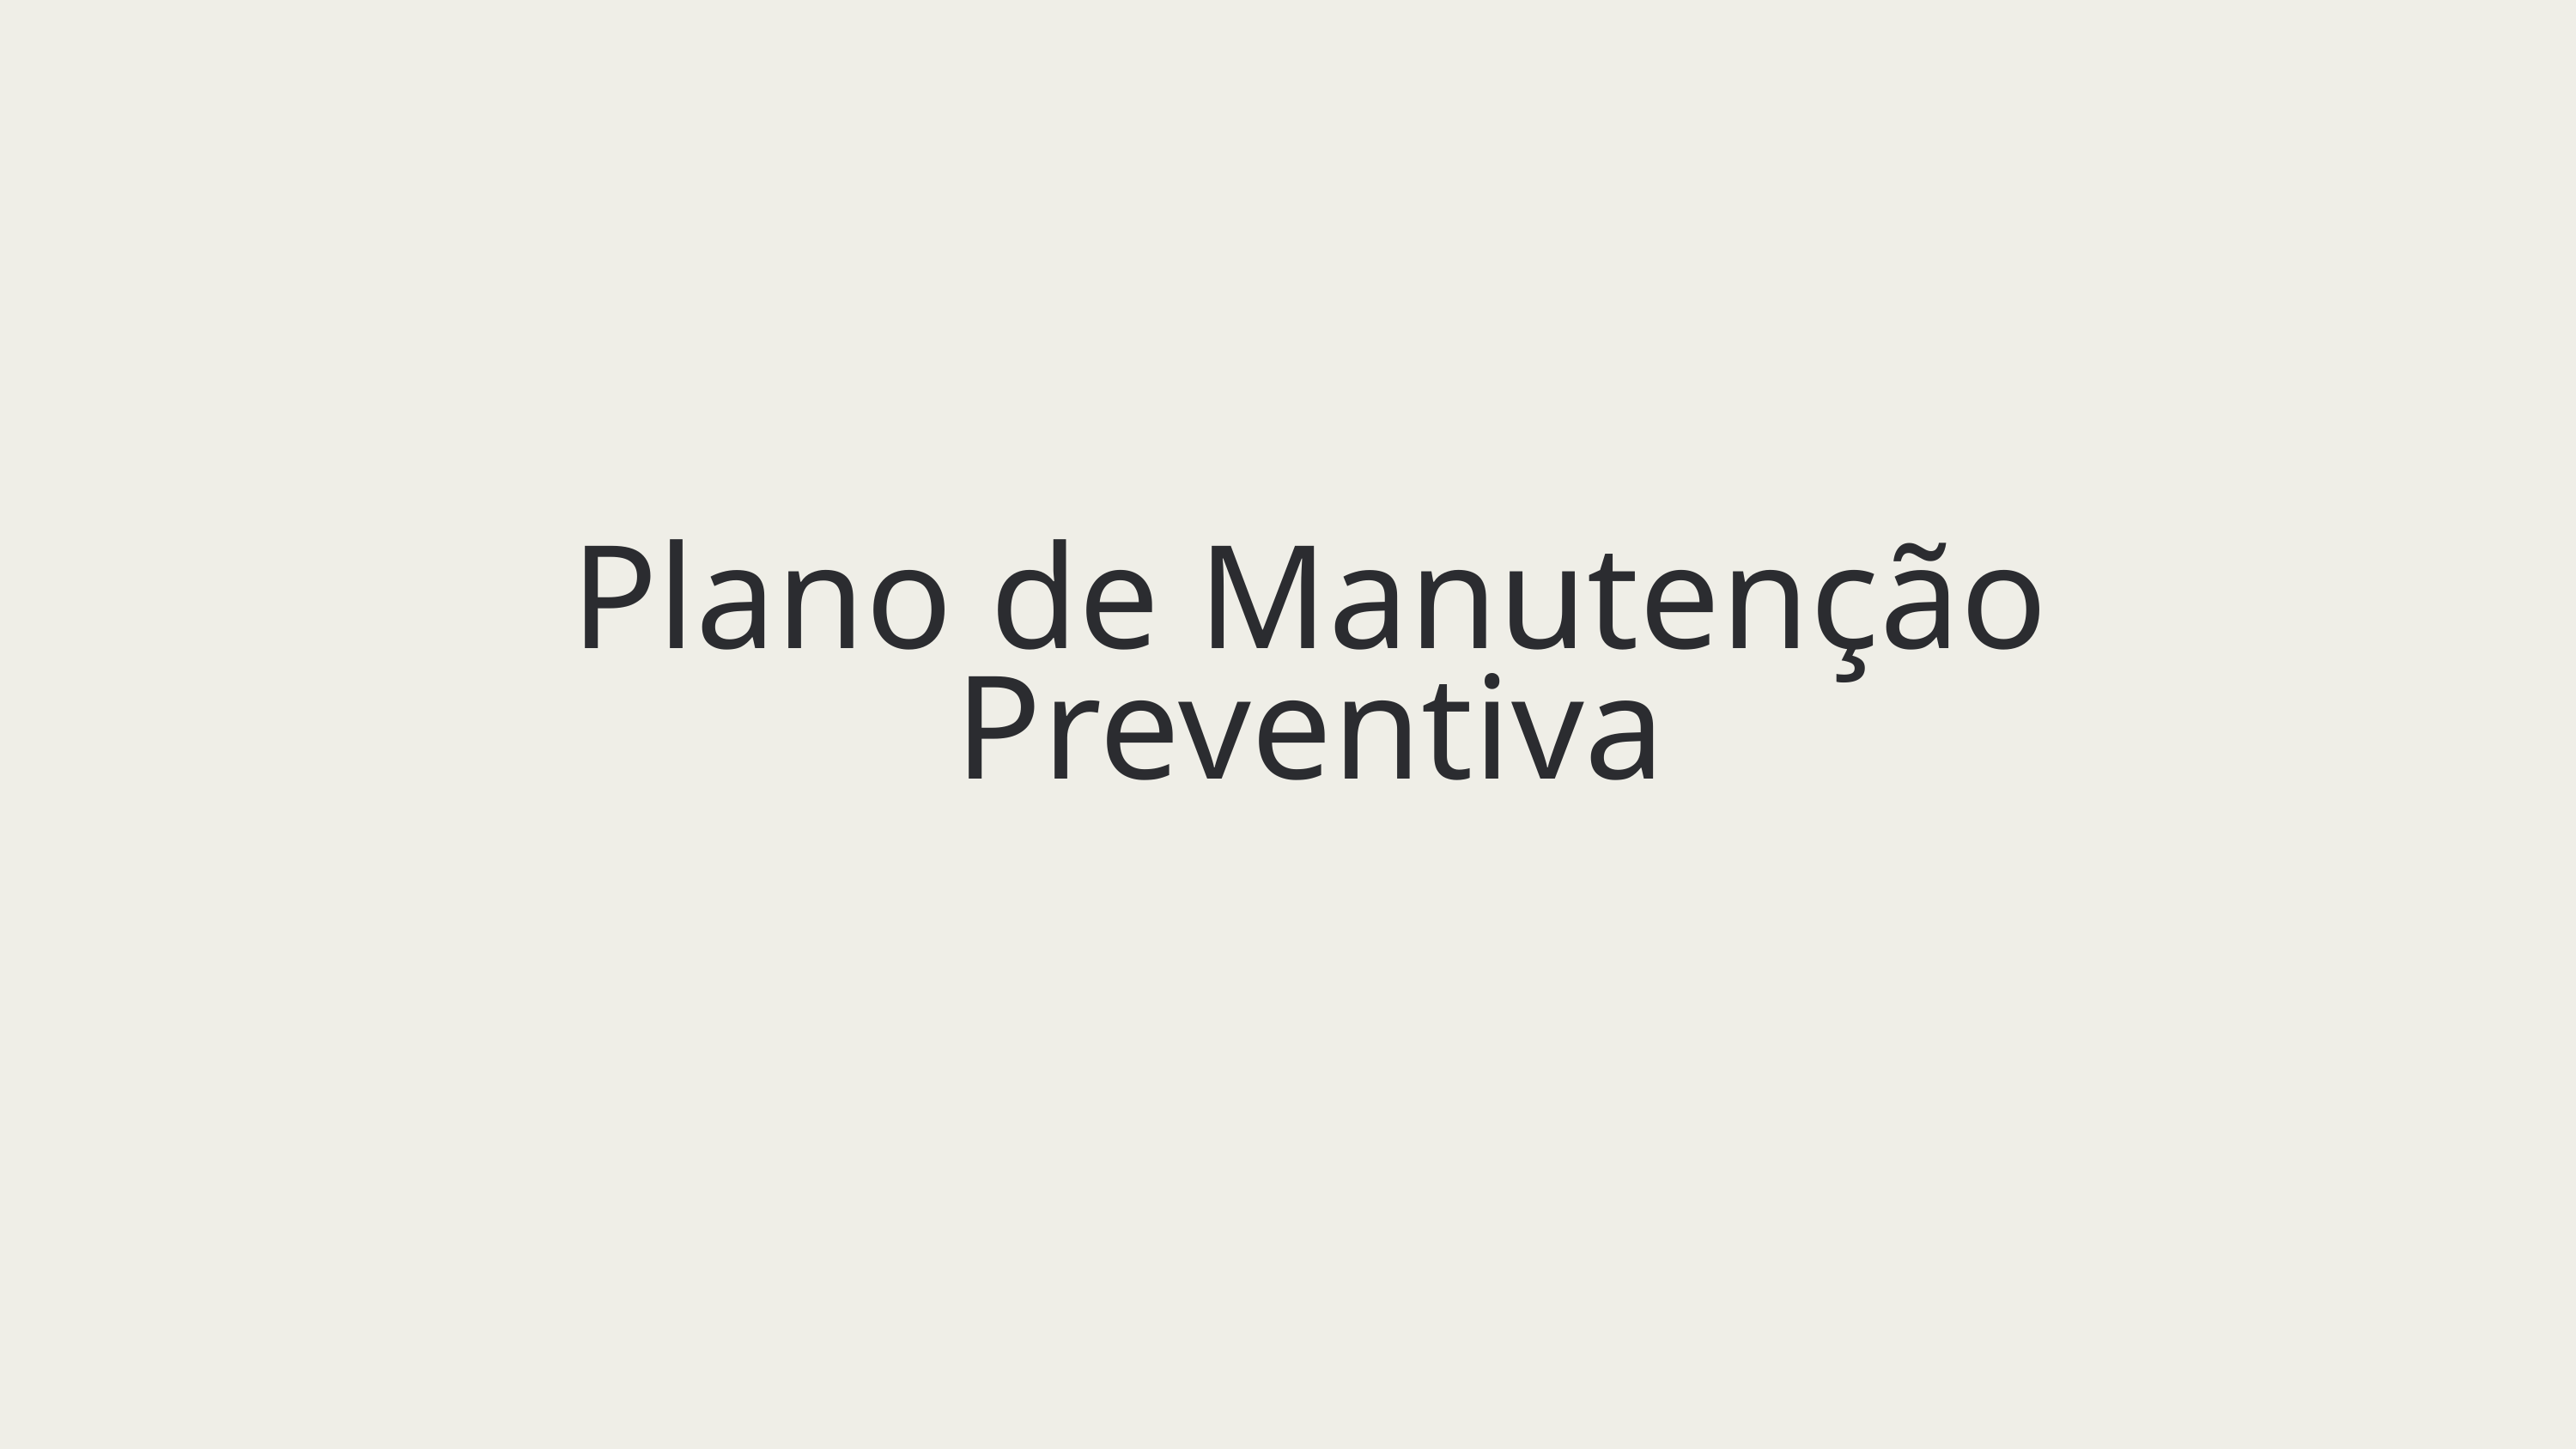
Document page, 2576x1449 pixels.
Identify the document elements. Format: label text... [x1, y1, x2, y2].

text_box Plano de Manutenção Preventiva [522, 547, 2099, 808]
